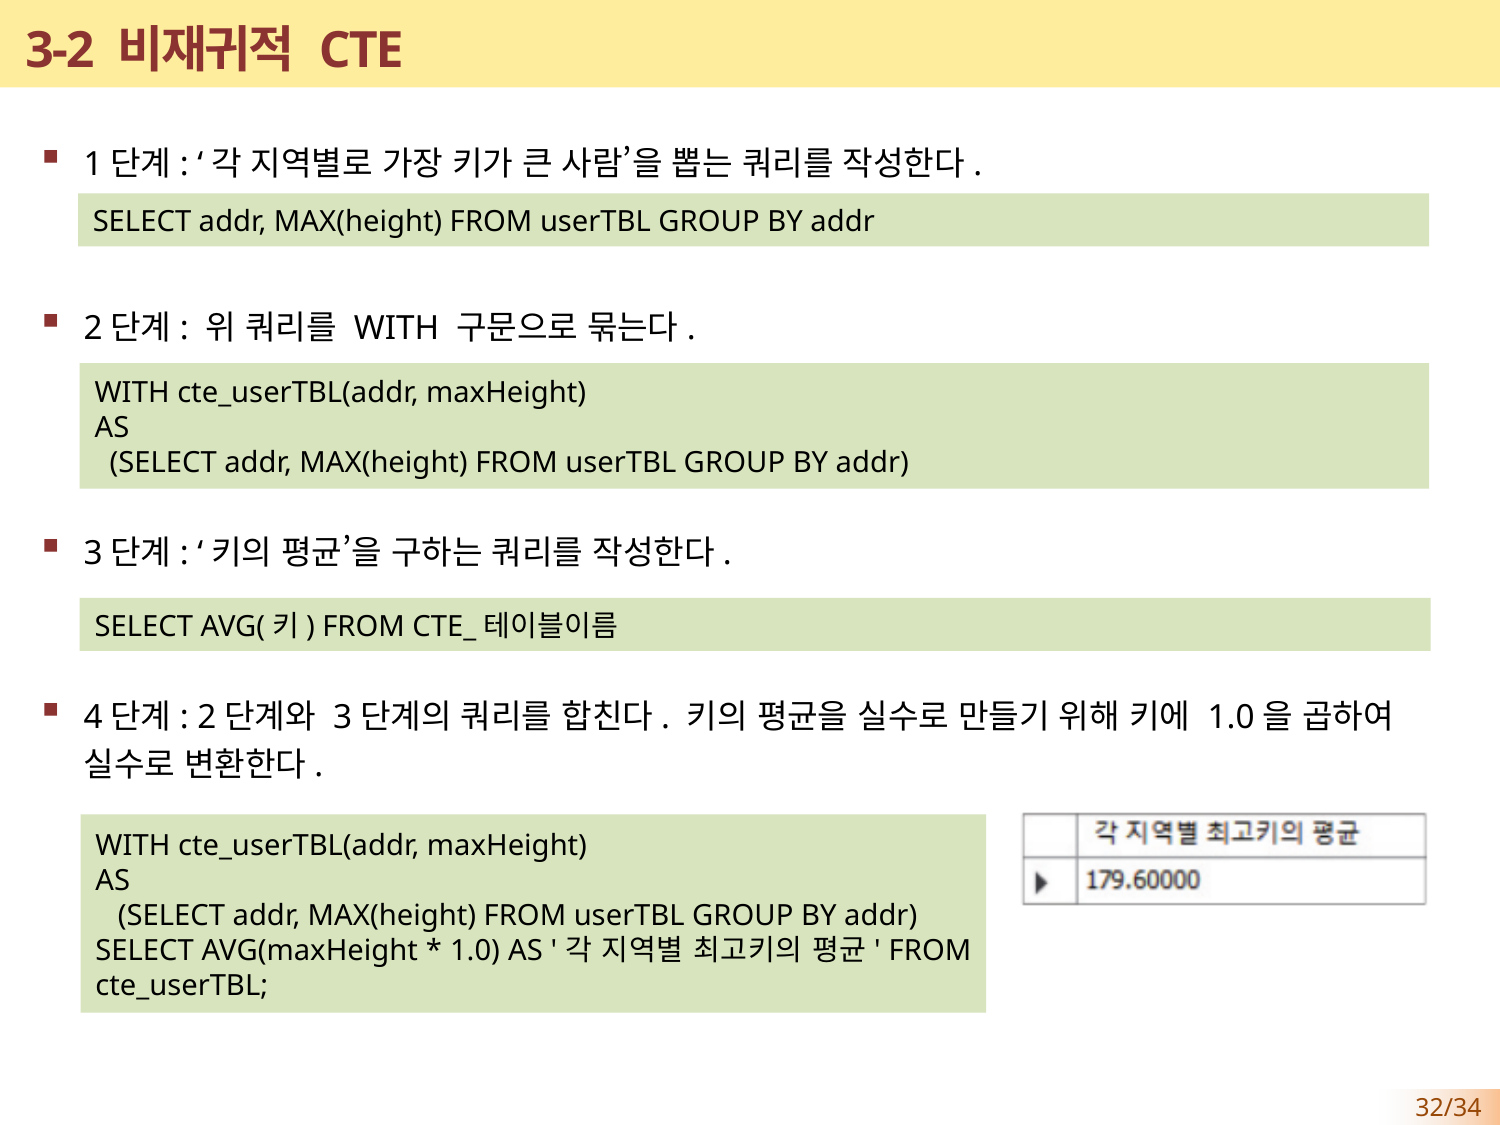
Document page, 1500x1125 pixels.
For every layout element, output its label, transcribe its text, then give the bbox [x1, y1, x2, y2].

text_box SELECT addr, MAX(height) FROM userTBL GROUP BY addr [76, 191, 1431, 248]
text_box WITH cte_userTBL(addr, maxHeight) AS (SELECT addr, MAX(height) FROM userTBL GROUP BY addr) SELECT AVG(maxHeight * 1.0) AS '각 지역별 최고키의 평균' FROM cte_userTBL; [79, 812, 988, 1015]
title 3-2 비재귀적 CTE [10, 8, 1260, 87]
picture [1013, 804, 1431, 913]
list 1단계: ‘각 지역별로 가장 키가 큰 사람’을 뽑는 쿼리를 작성한다. 2단계: 위 쿼리를 WITH 구문으로 묶는다. 3단계: ‘키의 평균’을 구하는 쿼리를 작성한다. 4단계: 2단계와 3단계의 쿼리를 합친다. 키의 평균을 실수로 만들기 위해 키에 1.0을 곱하여 실수로 변환한다. [10, 126, 1481, 1057]
text_box WITH cte_userTBL(addr, maxHeight) AS (SELECT addr, MAX(height) FROM userTBL GROUP BY addr) [78, 361, 1431, 491]
text_box SELECT AVG(키) FROM CTE_테이블이름 [78, 596, 1433, 653]
